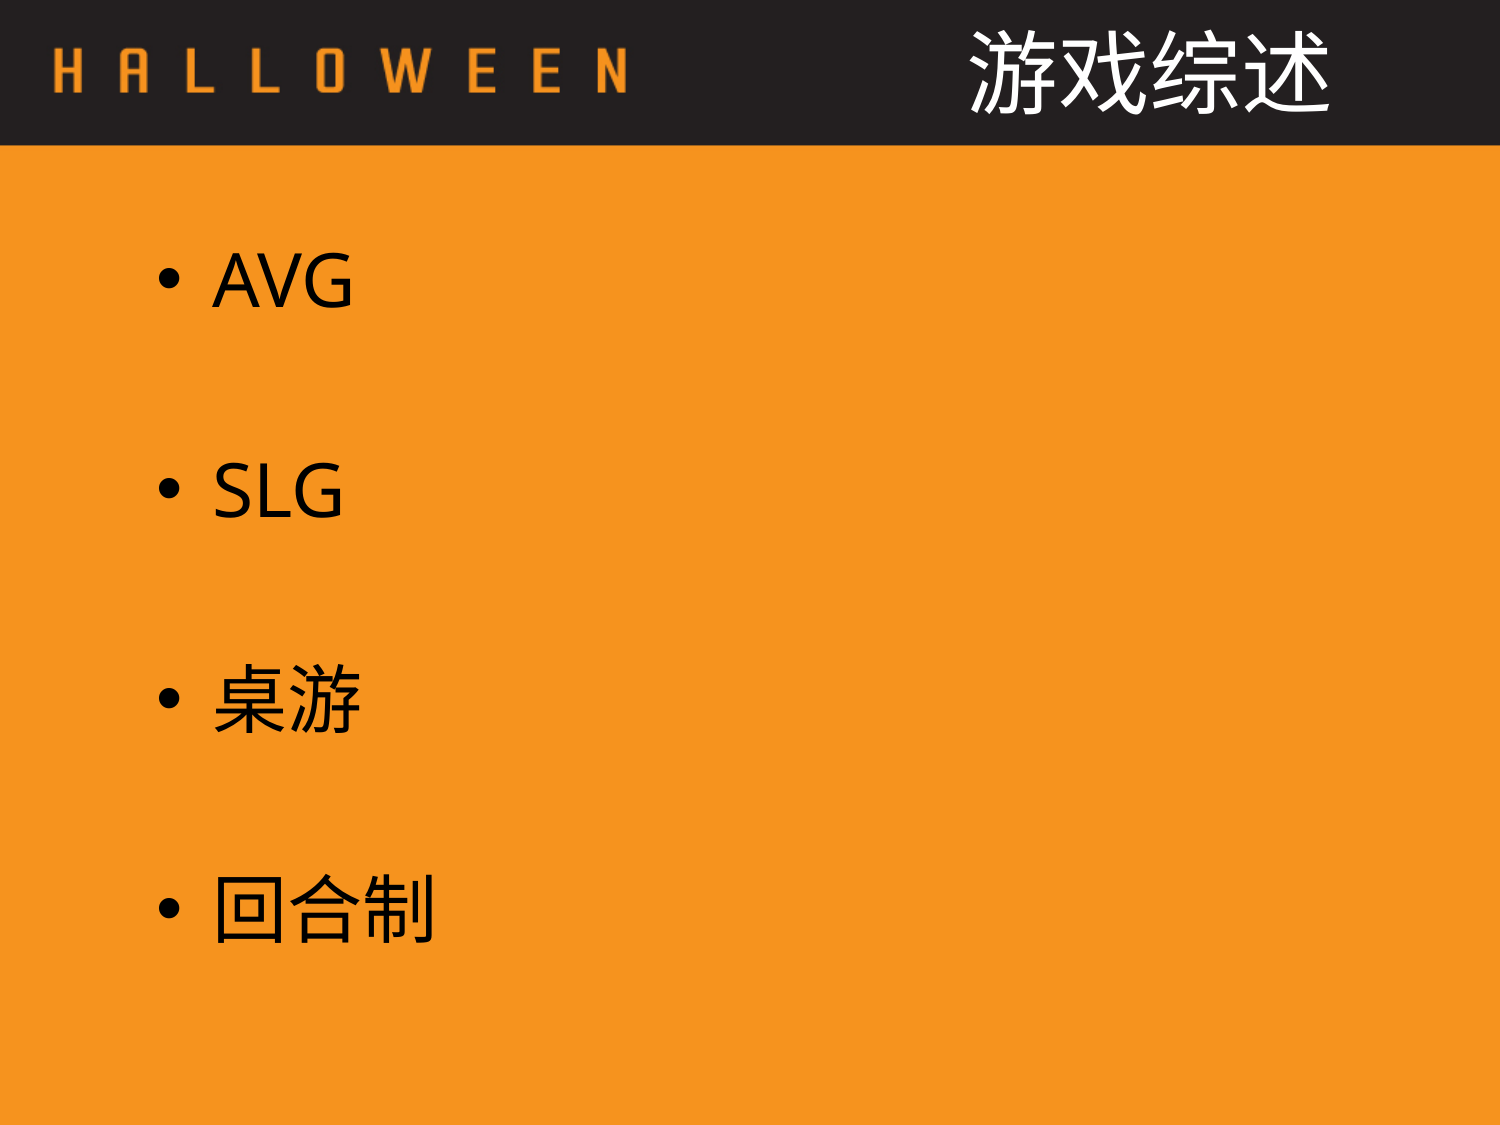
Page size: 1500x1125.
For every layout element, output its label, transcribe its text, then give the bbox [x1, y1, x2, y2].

title 游戏综述 [849, 37, 1450, 105]
picture [0, 0, 1500, 1125]
list AVG SLG 桌游 回合制 [141, 224, 1154, 968]
